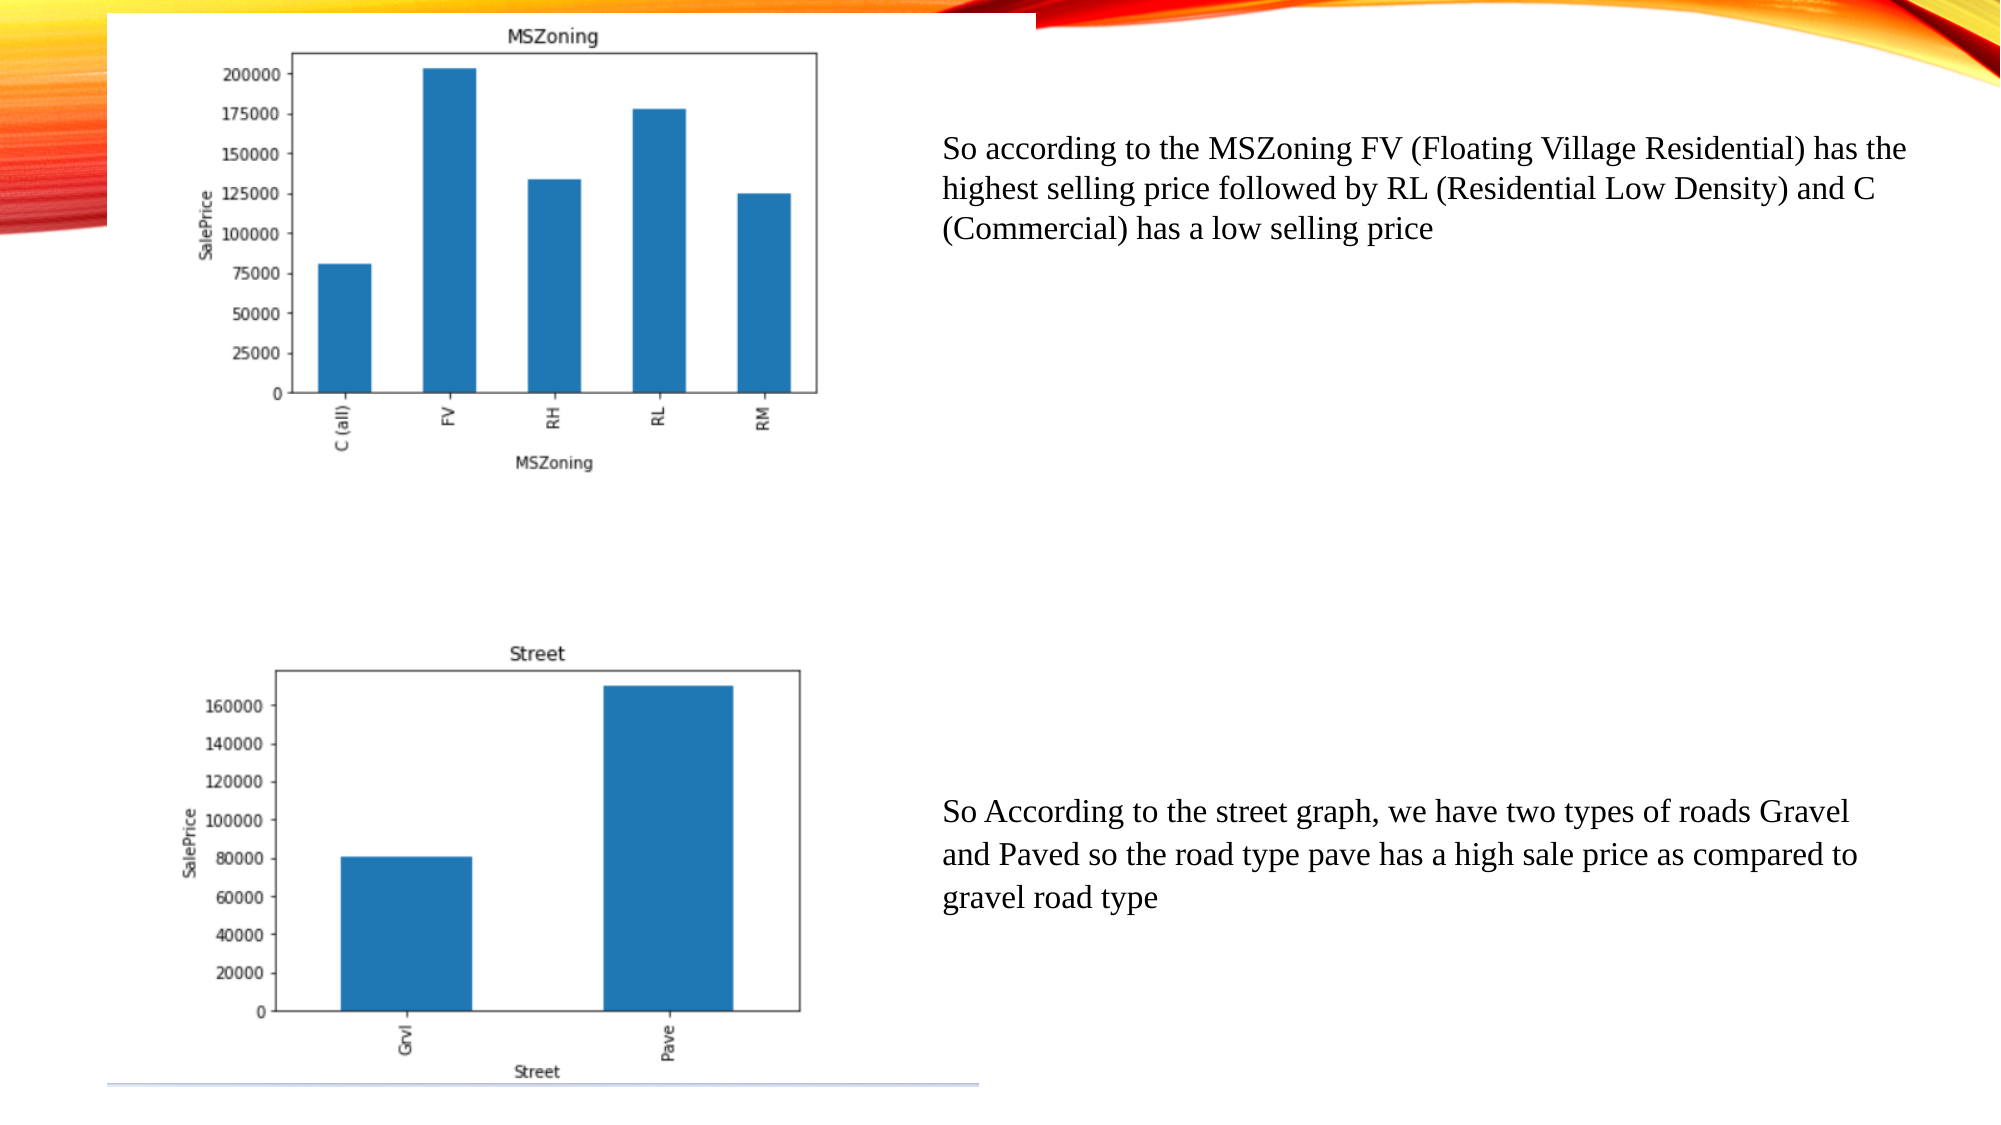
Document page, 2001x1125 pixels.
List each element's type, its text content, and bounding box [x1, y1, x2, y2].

picture [107, 614, 980, 1087]
text_box So According to the street graph, we have two types of roads Gravel and Paved so the road type pave has a high sale price as compared to gravel road type [980, 779, 1893, 923]
text_box So according to the MSZoning FV (Floating Village Residential) has the highest selling price followed by RL (Residential Low Density) and C (Commercial) has a low selling price [1036, 119, 1990, 254]
picture [0, 0, 2000, 498]
